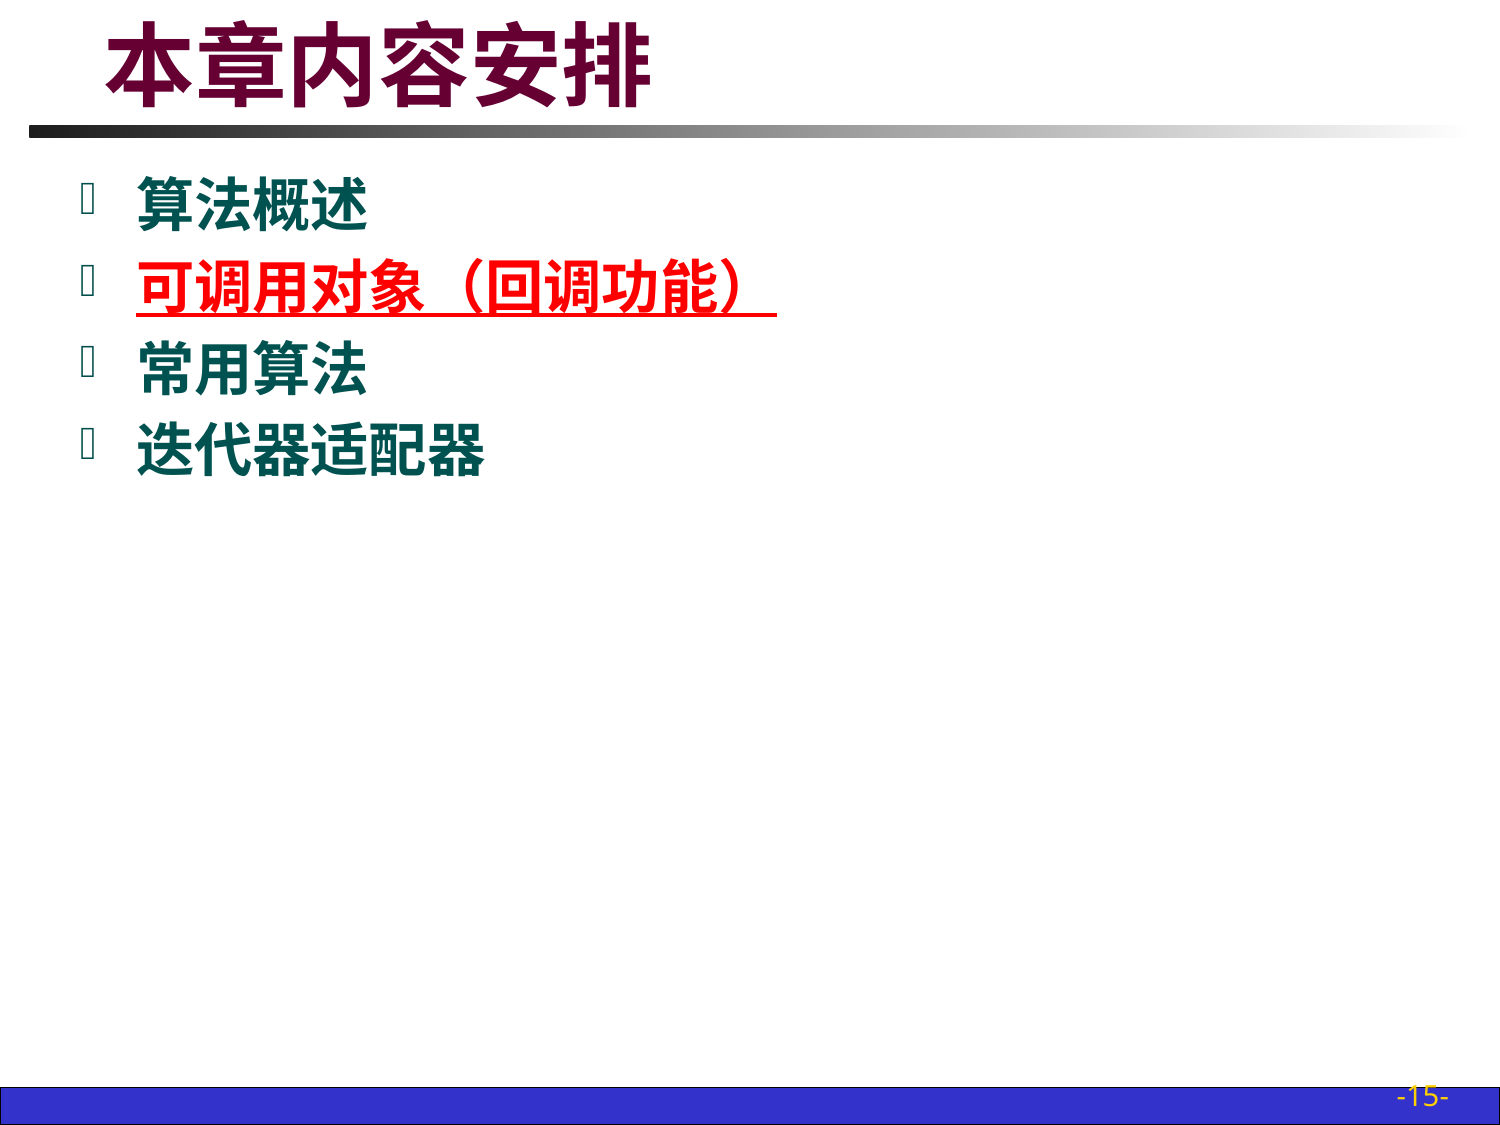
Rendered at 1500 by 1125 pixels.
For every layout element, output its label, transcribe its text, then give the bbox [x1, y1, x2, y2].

slide_number -15- [1151, 1074, 1465, 1125]
title 本章内容安排 [88, 18, 1398, 126]
list 算法概述 可调用对象（回调功能） 常用算法 迭代器适配器 [64, 160, 1436, 1012]
